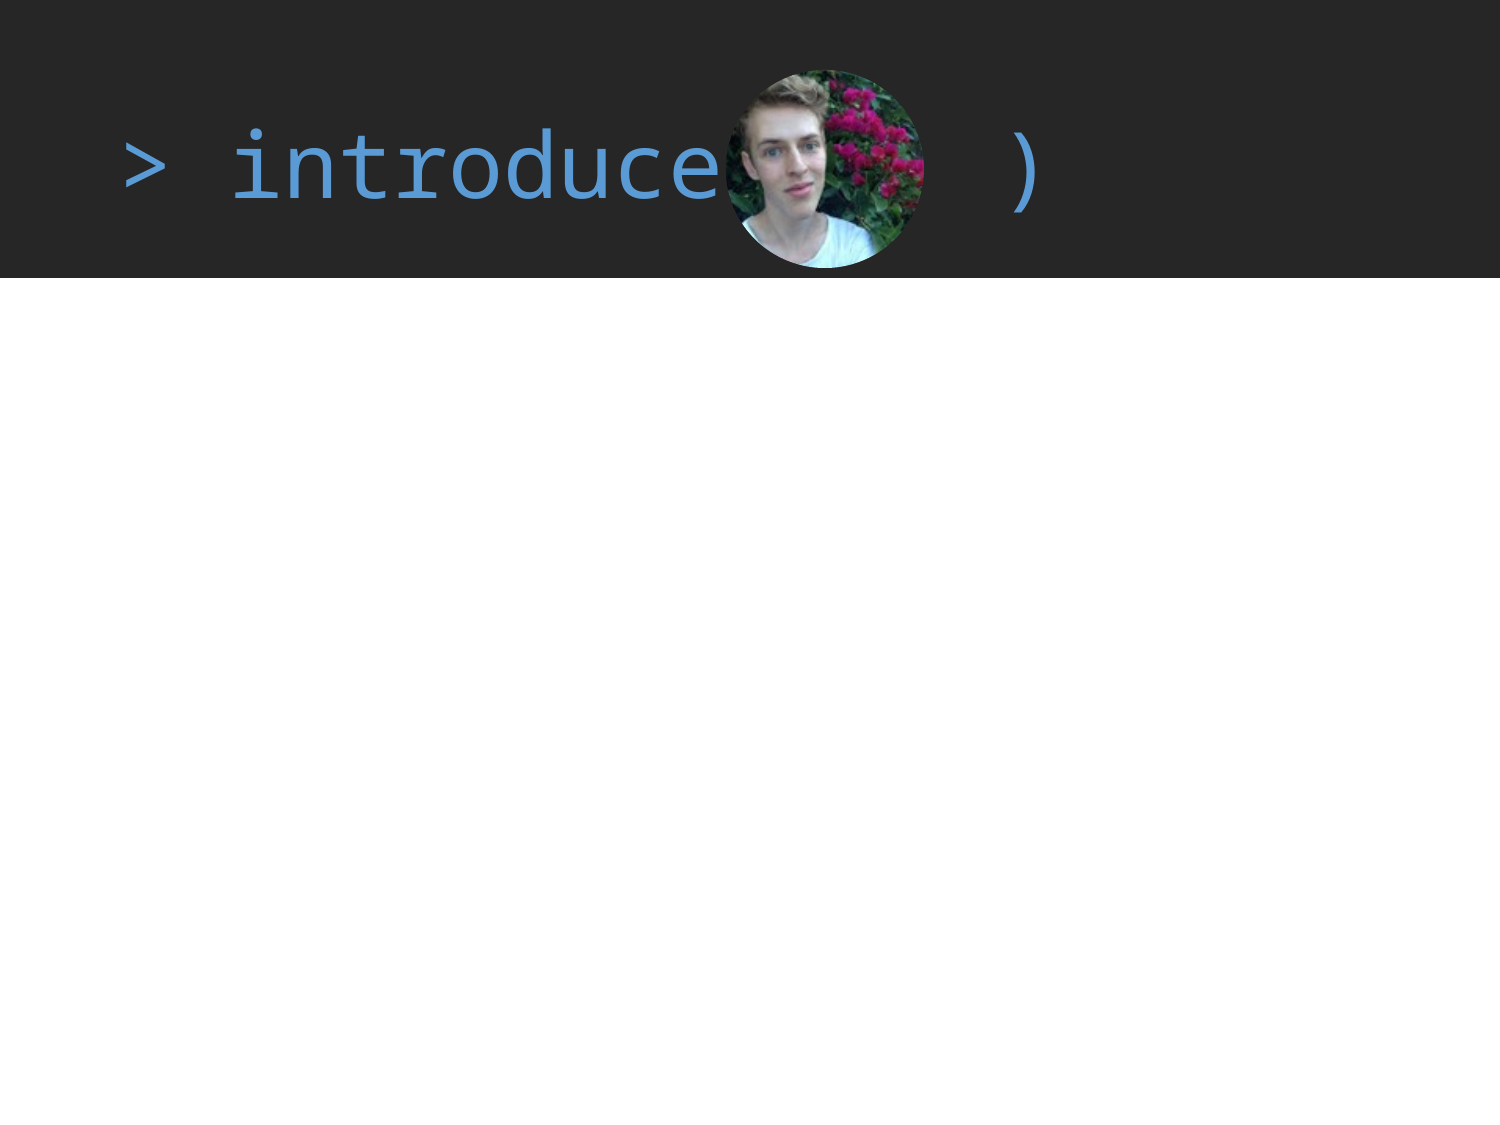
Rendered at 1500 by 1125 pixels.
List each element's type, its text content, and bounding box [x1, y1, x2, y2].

title > introduce( ) [103, 59, 1397, 278]
picture [725, 69, 924, 269]
text_box [0, 0, 1500, 278]
